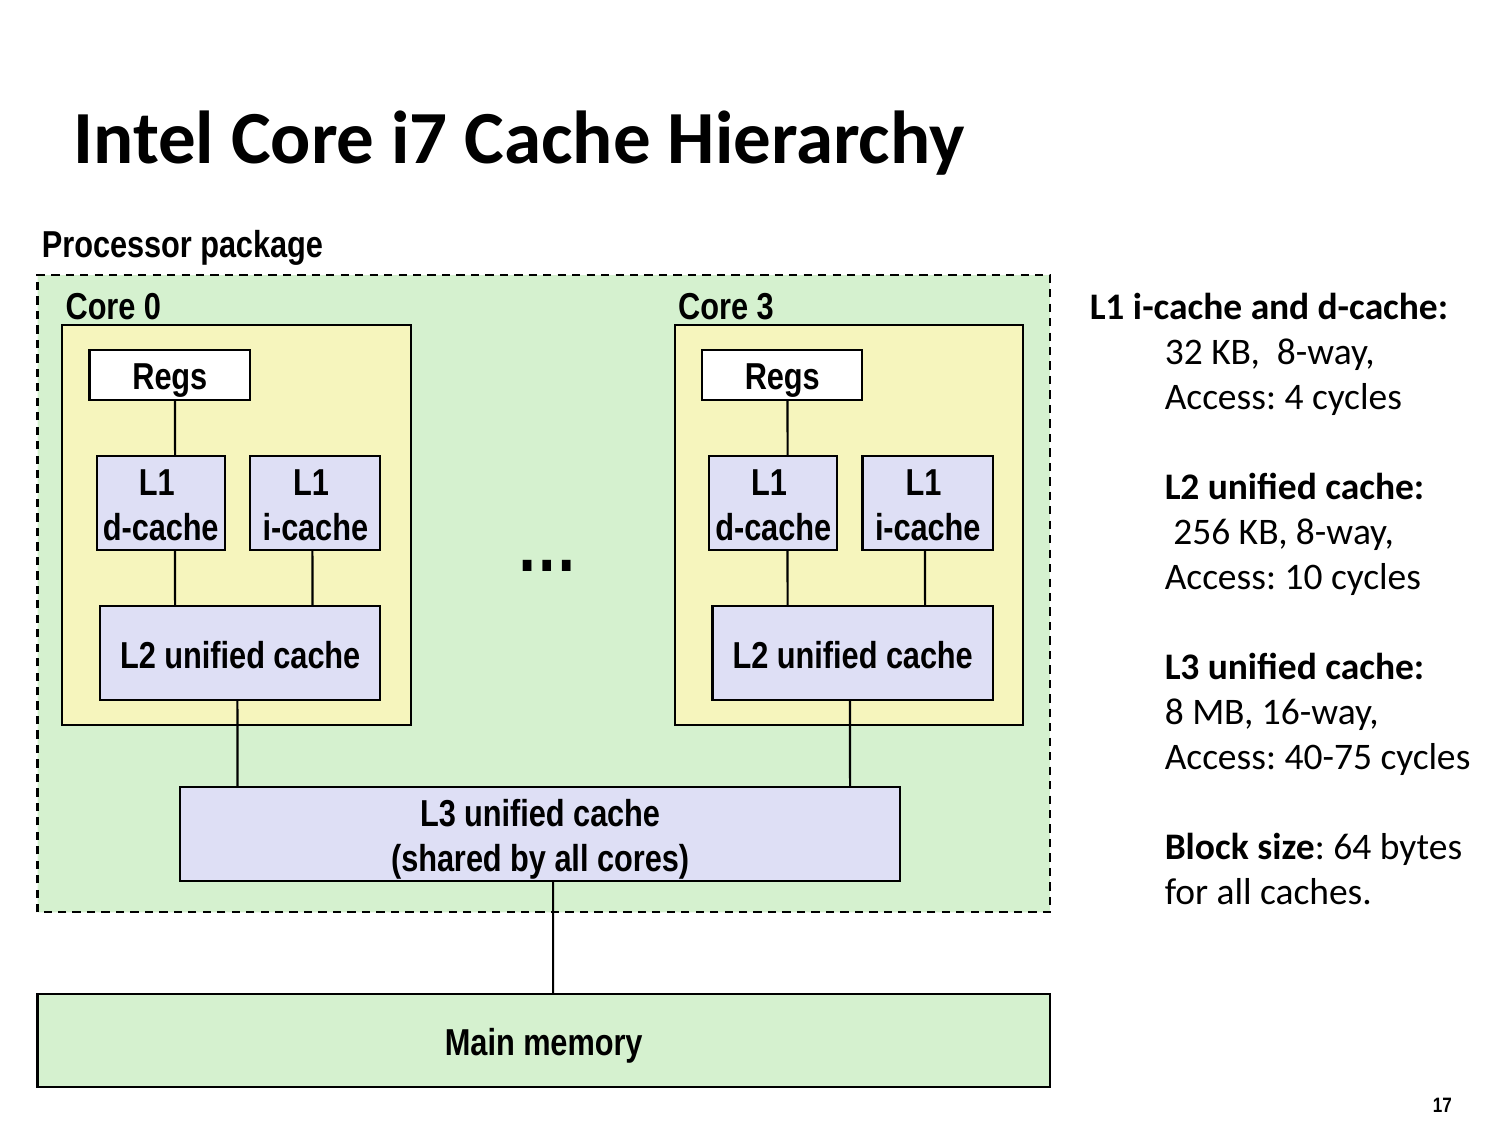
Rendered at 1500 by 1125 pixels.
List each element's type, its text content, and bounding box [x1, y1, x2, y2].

text_box L1 d-cache [709, 456, 838, 550]
text_box Processor package [27, 212, 338, 273]
title Intel Core i7 Cache Hierarchy [58, 71, 1305, 197]
text_box Core 0 [50, 274, 177, 335]
text_box L2 unified cache [99, 606, 381, 700]
text_box [177, 275, 1050, 913]
text_box Regs [702, 350, 863, 400]
text_box … [487, 489, 607, 595]
text_box L1 d-cache [96, 456, 225, 550]
text_box Main memory [37, 993, 1050, 1088]
text_box L1 i-cache [249, 456, 381, 550]
text_box L1 i-cache and d-cache: 32 KB, 8-way, Access: 4 cycles L2 unified cache: 256 KB, 8-way, Access: 10 cycles L3 unified cache: 8 MB, 16-way, Access: 40-75 cycles Block size: 64 bytes for all caches. [1074, 274, 1488, 920]
text_box L3 unified cache (shared by all cores) [180, 787, 900, 882]
text_box [62, 324, 411, 725]
text_box Core 3 [663, 274, 789, 335]
text_box [674, 324, 1024, 725]
text_box L2 unified cache [712, 606, 993, 700]
text_box Regs [89, 350, 250, 400]
text_box L1 i-cache [862, 456, 993, 550]
text_box [37, 275, 553, 913]
